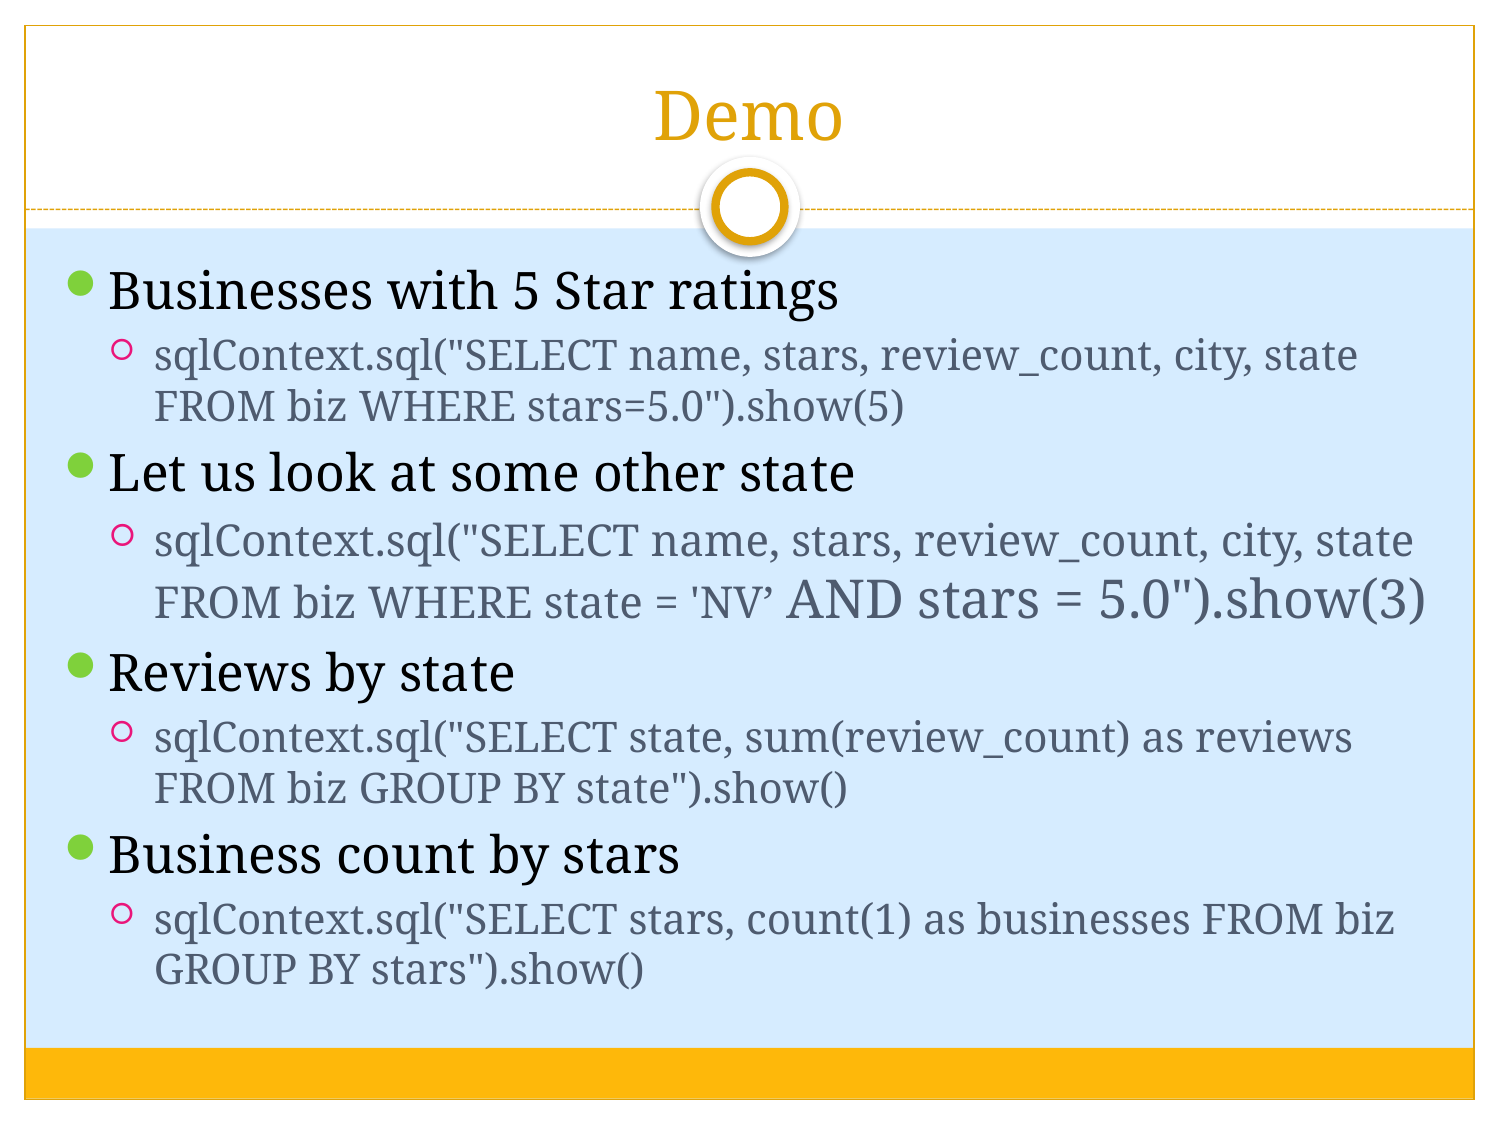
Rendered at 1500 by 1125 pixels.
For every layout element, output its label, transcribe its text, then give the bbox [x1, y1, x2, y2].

list Businesses with 5 Star ratings sqlContext.sql("SELECT name, stars, review_count, city, state FROM biz WHERE stars=5.0").show(5) Let us look at some other state sqlContext.sql("SELECT name, stars, review_count, city, state FROM biz WHERE state = 'NV’ AND stars = 5.0").show(3) Reviews by state sqlContext.sql("SELECT state, sum(review_count) as reviews FROM biz GROUP BY state").show() Business count by stars sqlContext.sql("SELECT stars, count(1) as businesses FROM biz GROUP BY stars").show() [49, 250, 1445, 1059]
title Demo [49, 37, 1450, 162]
